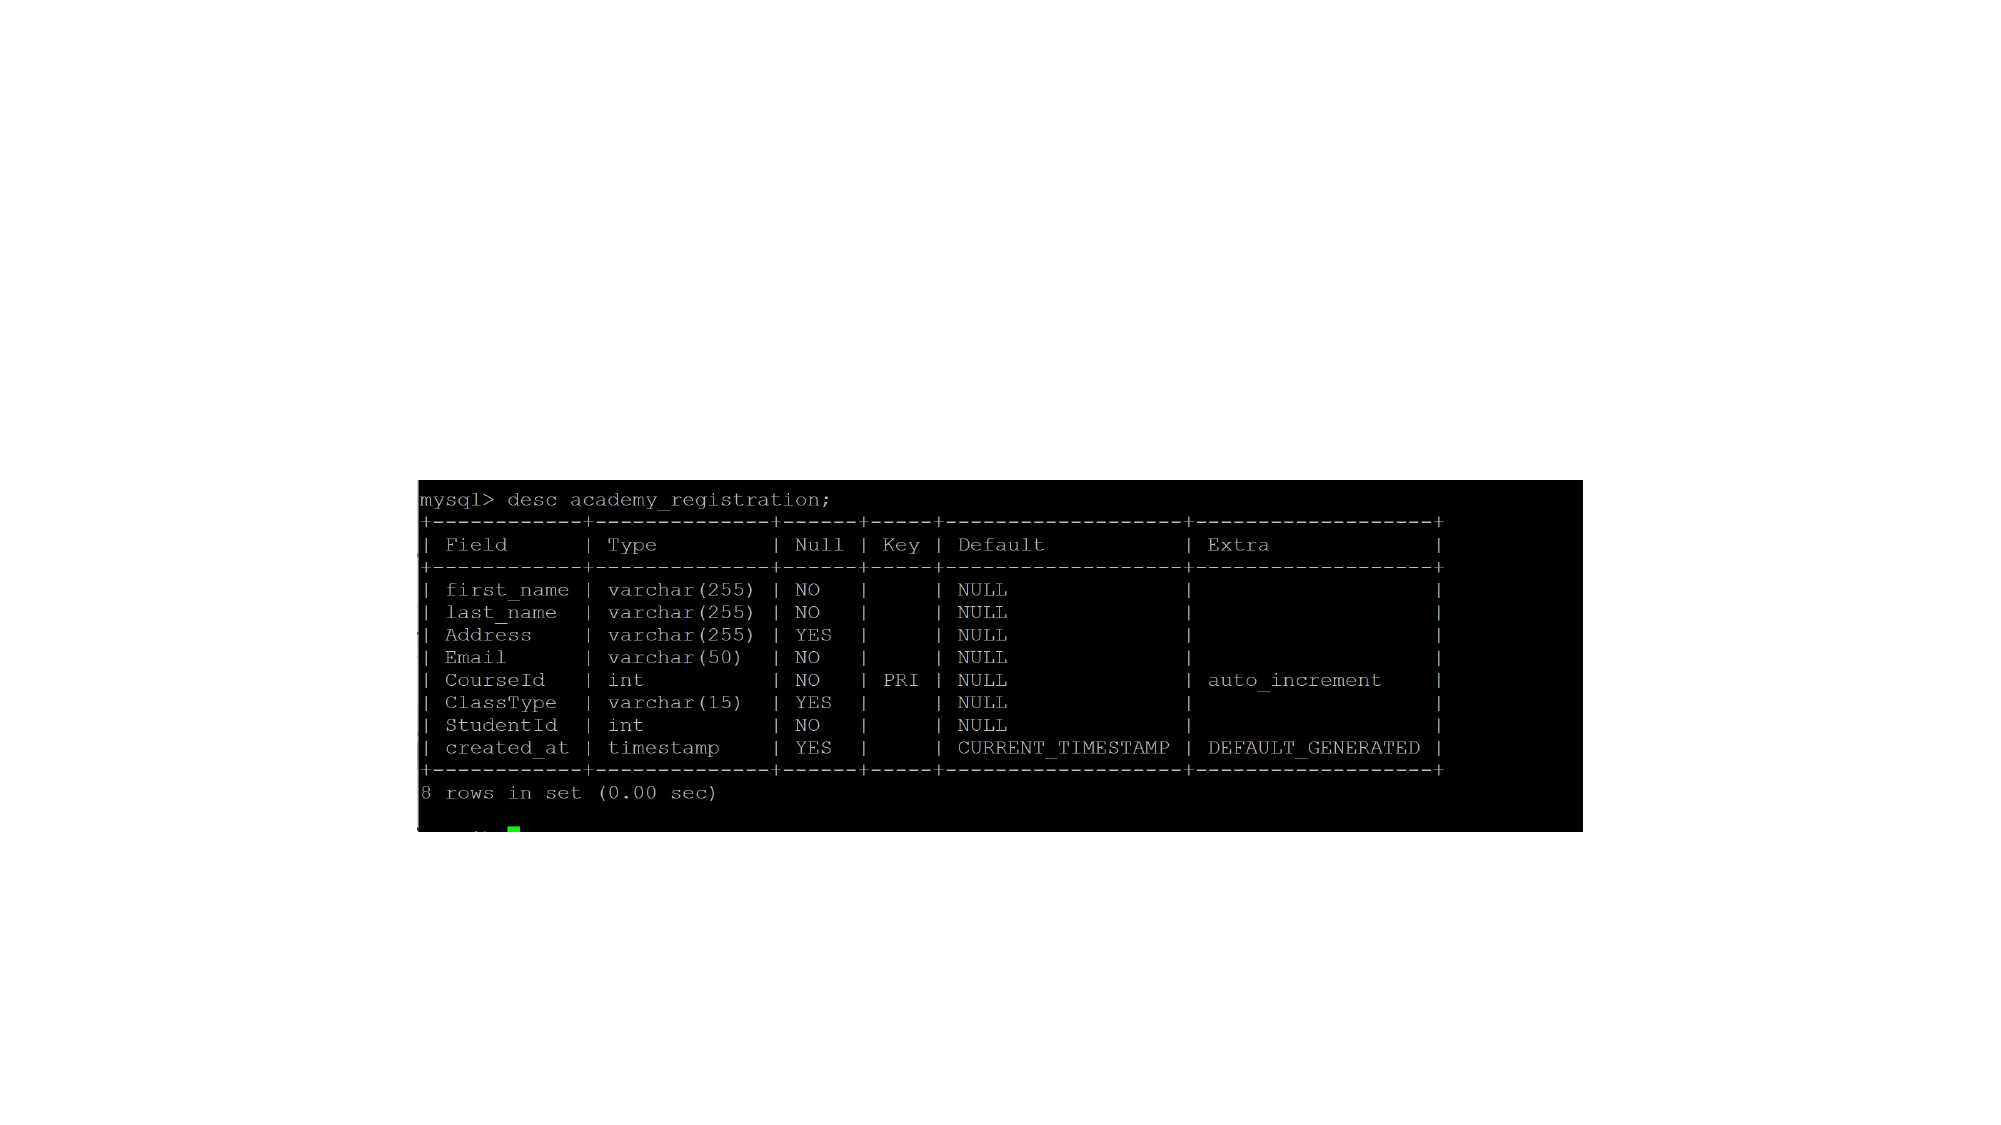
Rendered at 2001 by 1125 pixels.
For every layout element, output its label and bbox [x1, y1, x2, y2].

list [417, 480, 1583, 832]
